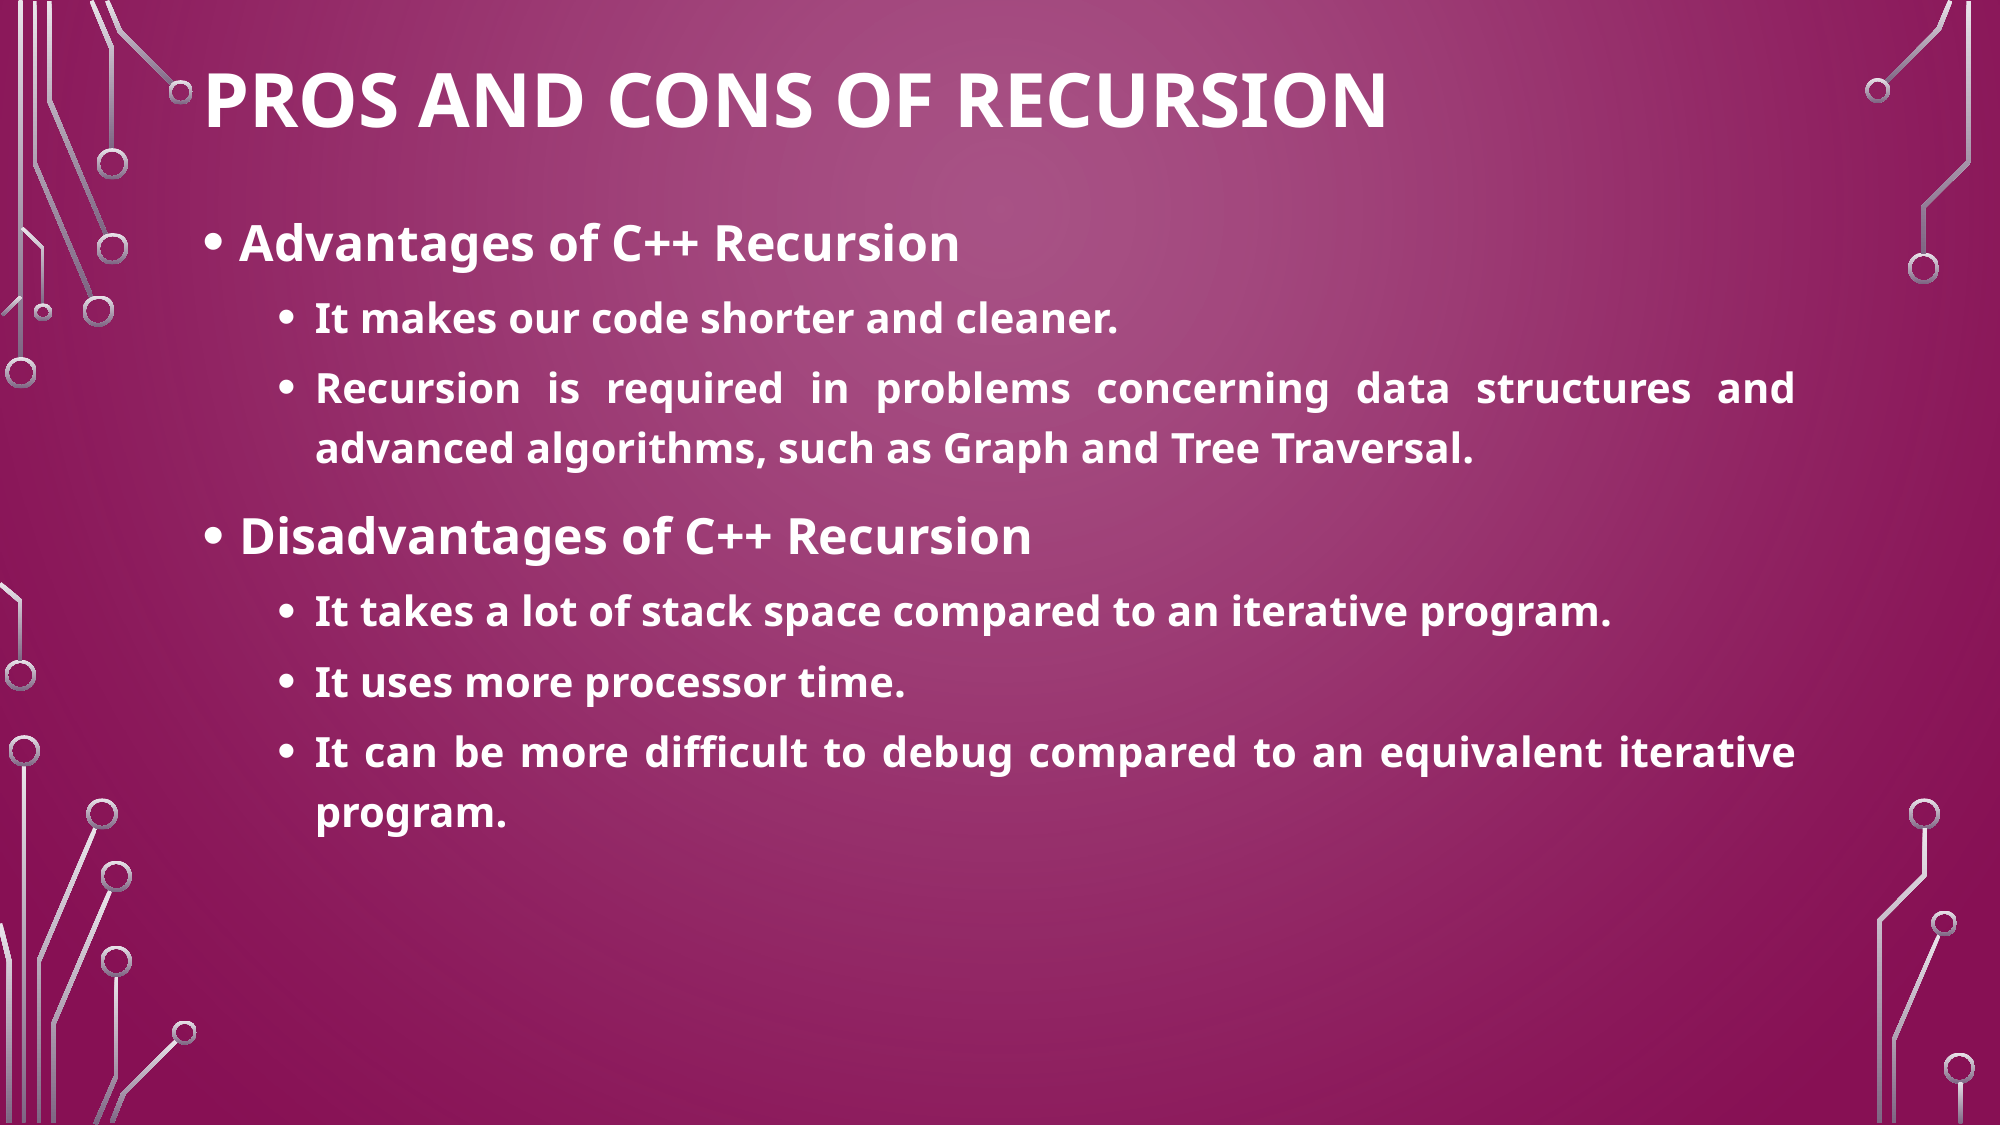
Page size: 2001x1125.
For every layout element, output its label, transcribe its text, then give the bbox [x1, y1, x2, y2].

title Pros and cons of Recursion [187, 43, 1813, 164]
list Advantages of C++ Recursion It makes our code shorter and cleaner. Recursion is required in problems concerning data structures and advanced algorithms, such as Graph and Tree Traversal. Disadvantages of C++ Recursion It takes a lot of stack space compared to an iterative program. It uses more processor time. It can be more difficult to debug compared to an equivalent iterative program. [187, 191, 1813, 1032]
